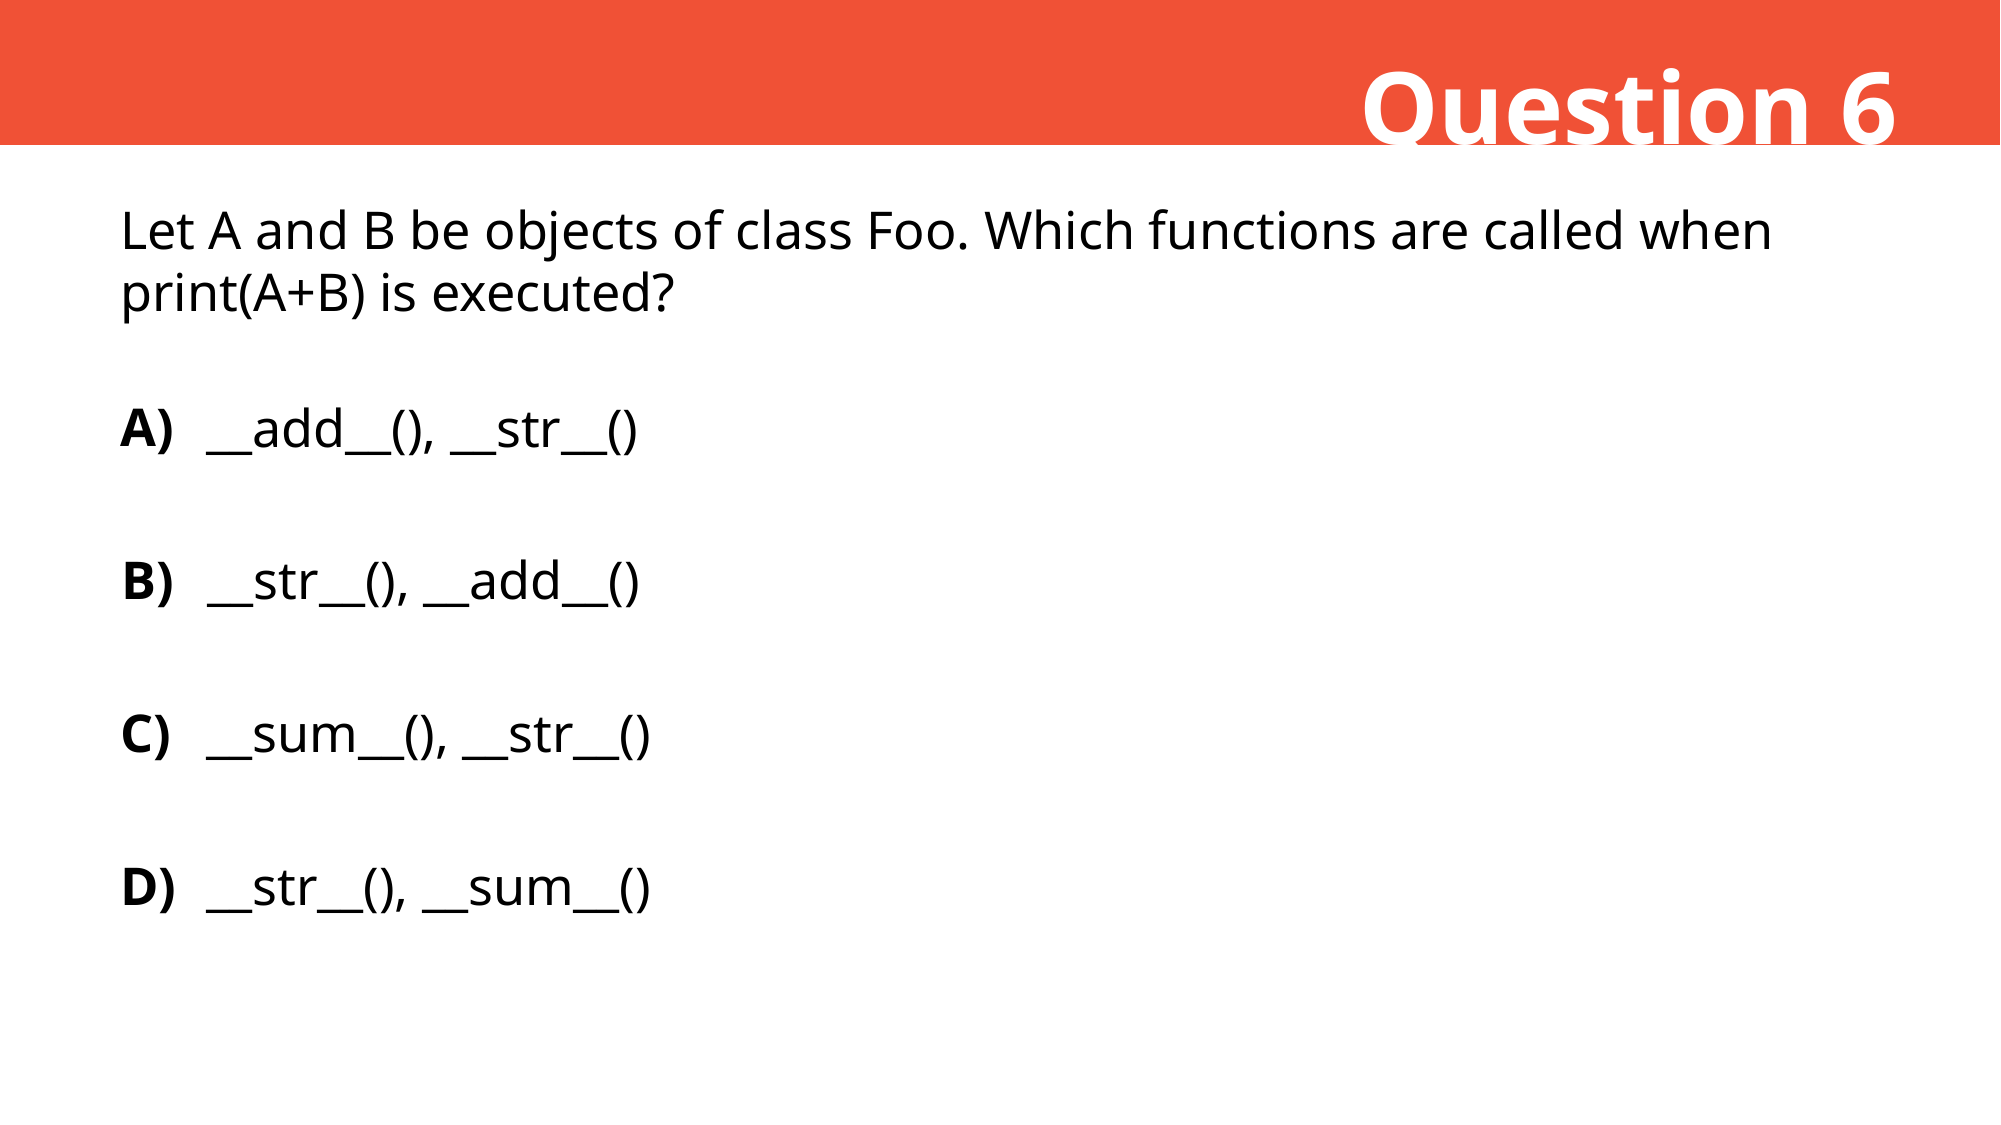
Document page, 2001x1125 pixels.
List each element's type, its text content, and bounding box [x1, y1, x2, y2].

text_box C) [105, 693, 193, 771]
text_box Let A and B be objects of class Foo. Which functions are called when print(A+B) is executed? [105, 189, 1914, 330]
text_box D) [105, 846, 195, 924]
text_box __add__(), __str__() [193, 387, 1914, 465]
text_box __str__(), __add__() [195, 540, 1915, 618]
text_box __sum__(), __str__() [193, 693, 1914, 771]
text_box [0, 0, 2000, 146]
text_box __str__(), __sum__() [195, 846, 1914, 924]
text_box Question 6 [638, 37, 1914, 173]
text_box A) [105, 387, 193, 465]
text_box B) [106, 540, 195, 618]
